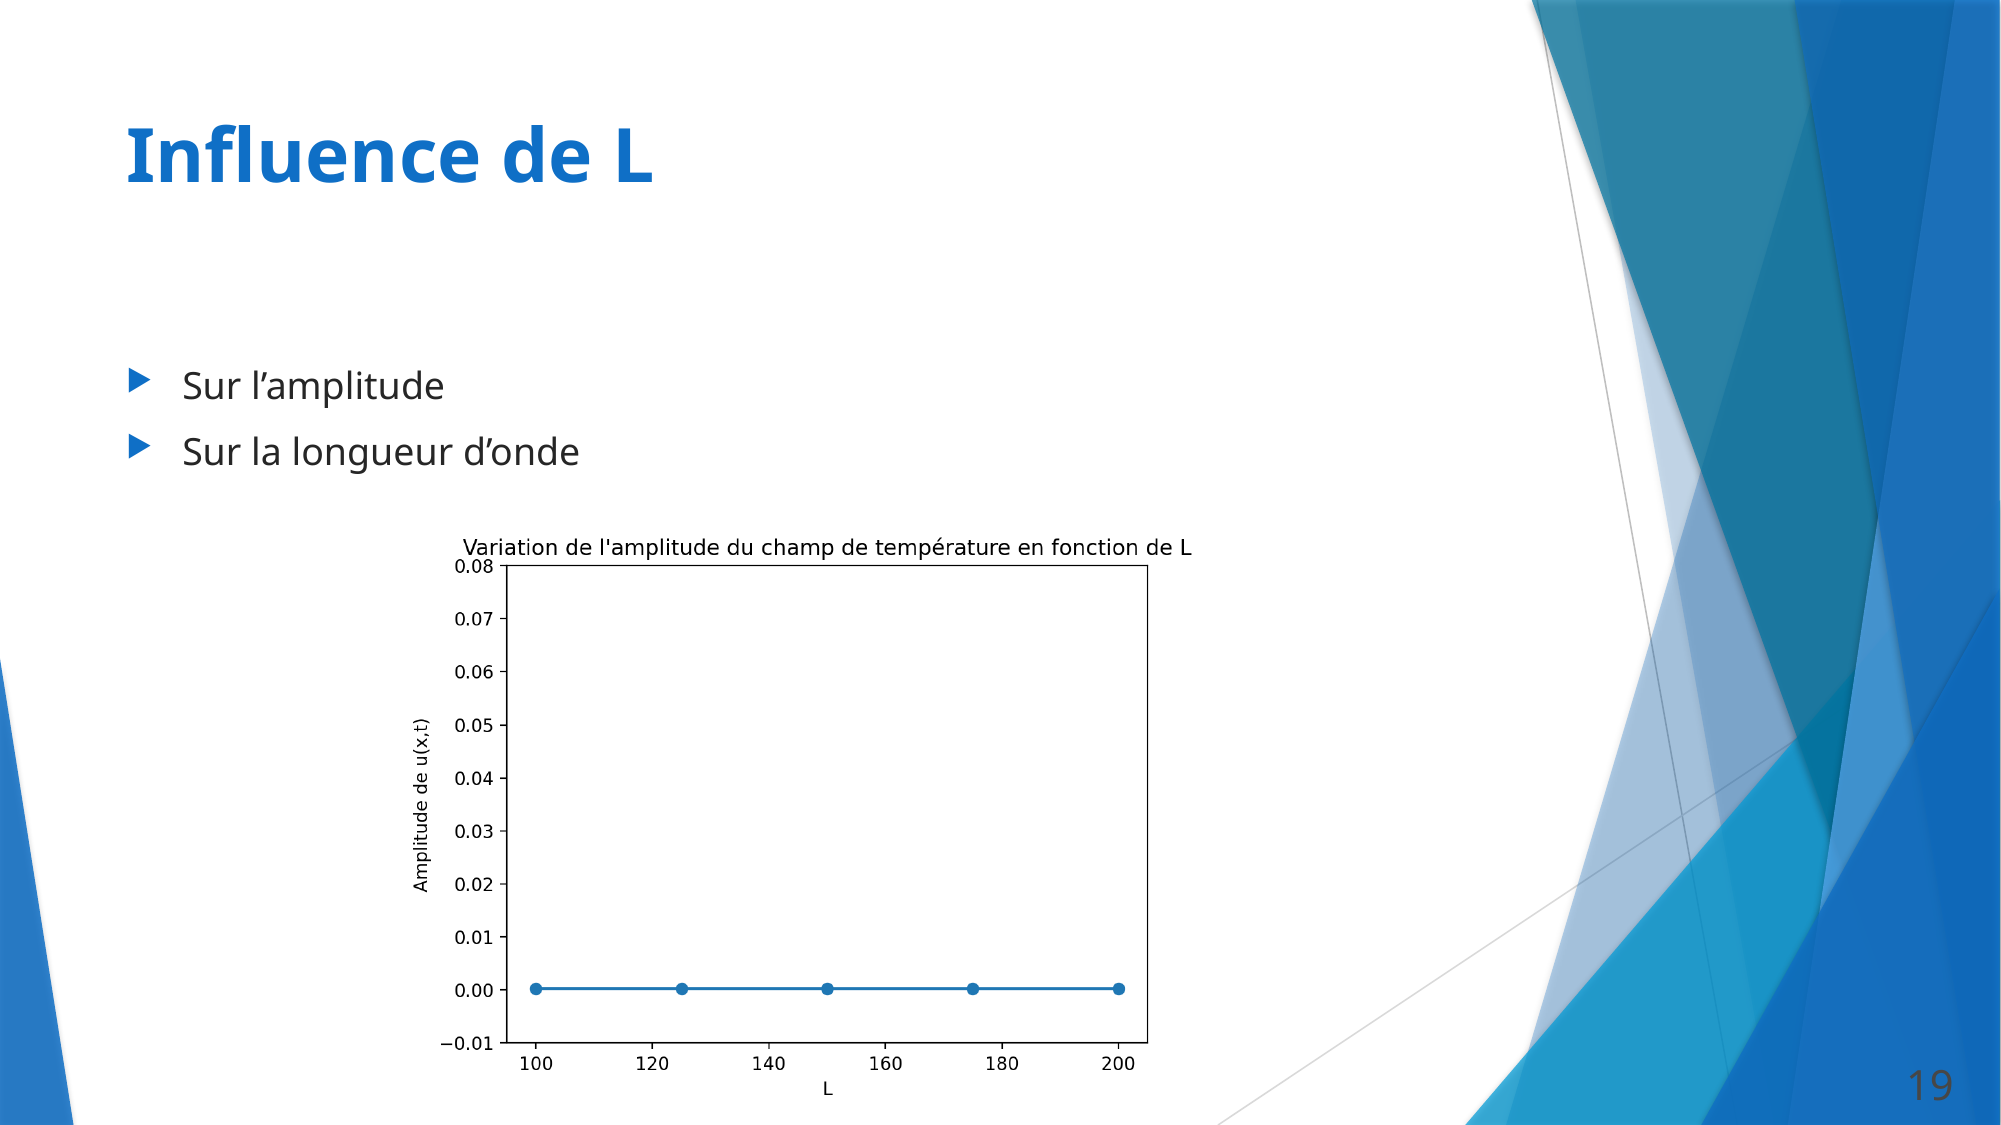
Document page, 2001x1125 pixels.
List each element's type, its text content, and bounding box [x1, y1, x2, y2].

picture [402, 490, 1230, 1112]
list Sur l’amplitude Sur la longueur d’onde [111, 354, 1522, 992]
title Influence de L [111, 99, 1522, 317]
slide_number 19 [1856, 1050, 1969, 1111]
